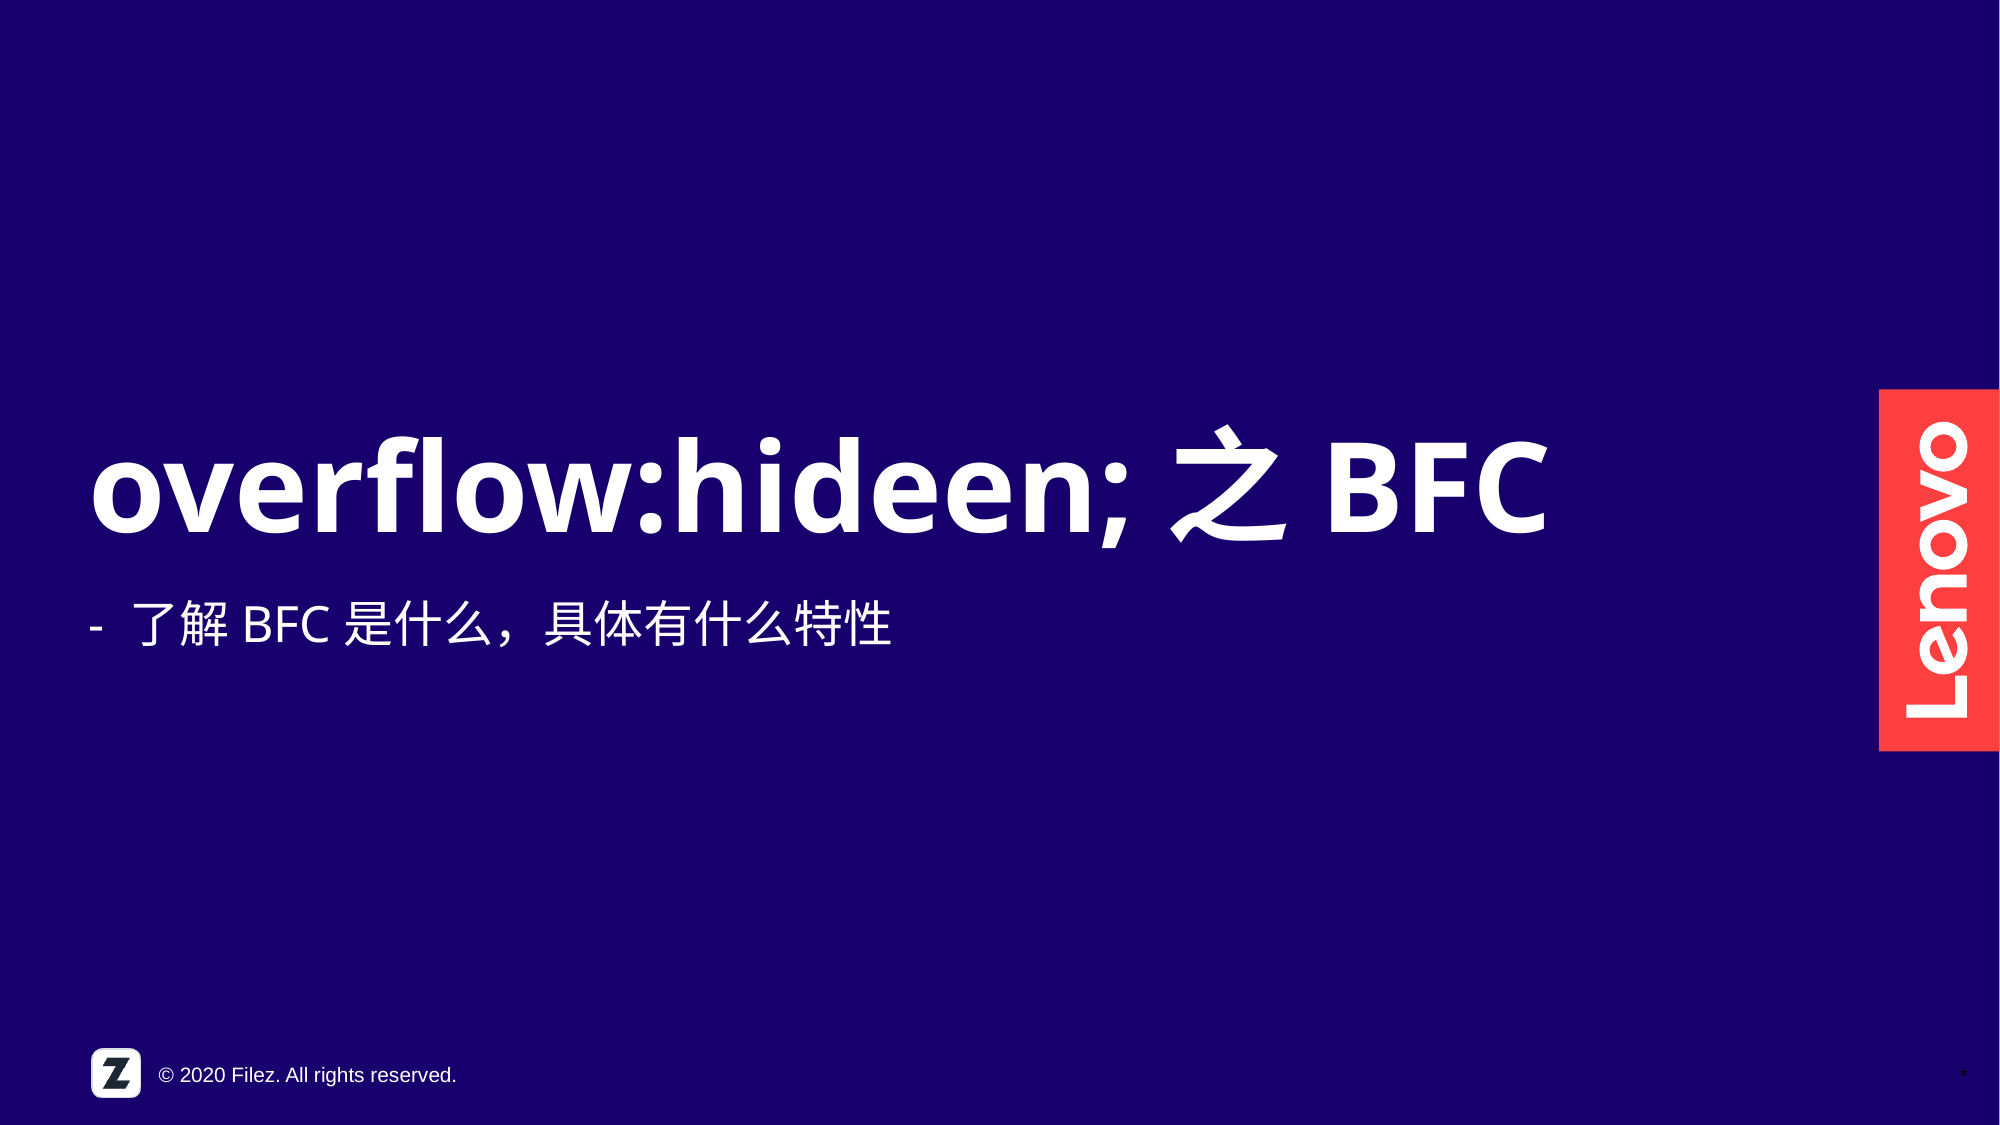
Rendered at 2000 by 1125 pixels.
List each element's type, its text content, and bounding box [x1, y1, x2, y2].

picture [0, 0, 2000, 1125]
text_box overflow:hideen;之BFC [88, 394, 1723, 568]
slide_number * [1927, 1061, 2000, 1088]
text_box - 了解BFC是什么，具体有什么特性 [88, 578, 1721, 654]
